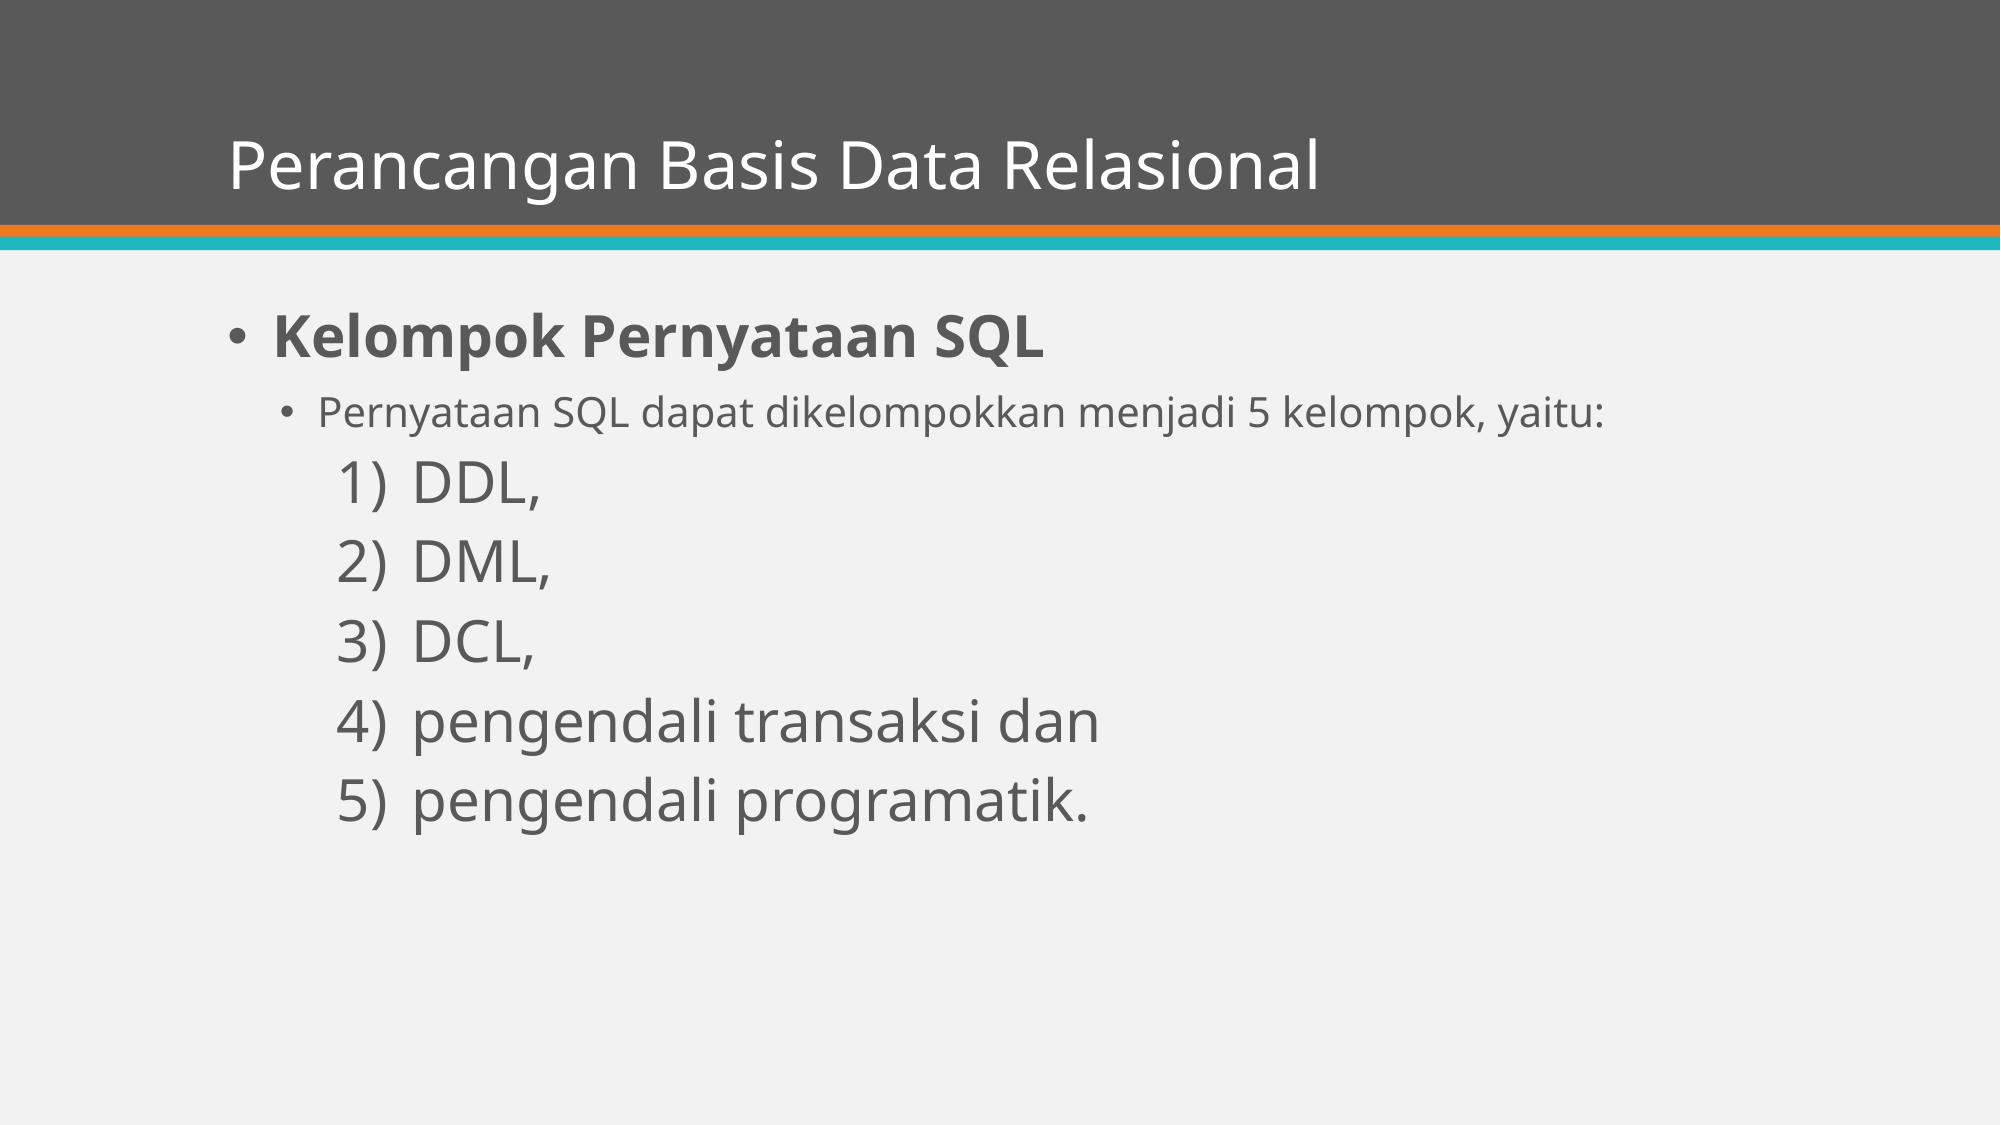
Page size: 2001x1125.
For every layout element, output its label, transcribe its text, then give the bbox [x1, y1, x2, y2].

title Perancangan Basis Data Relasional [212, 41, 1788, 212]
list Kelompok Pernyataan SQL Pernyataan SQL dapat dikelompokkan menjadi 5 kelompok, yaitu: DDL, DML, DCL, pengendali transaksi dan pengendali programatik. [212, 299, 1788, 1013]
